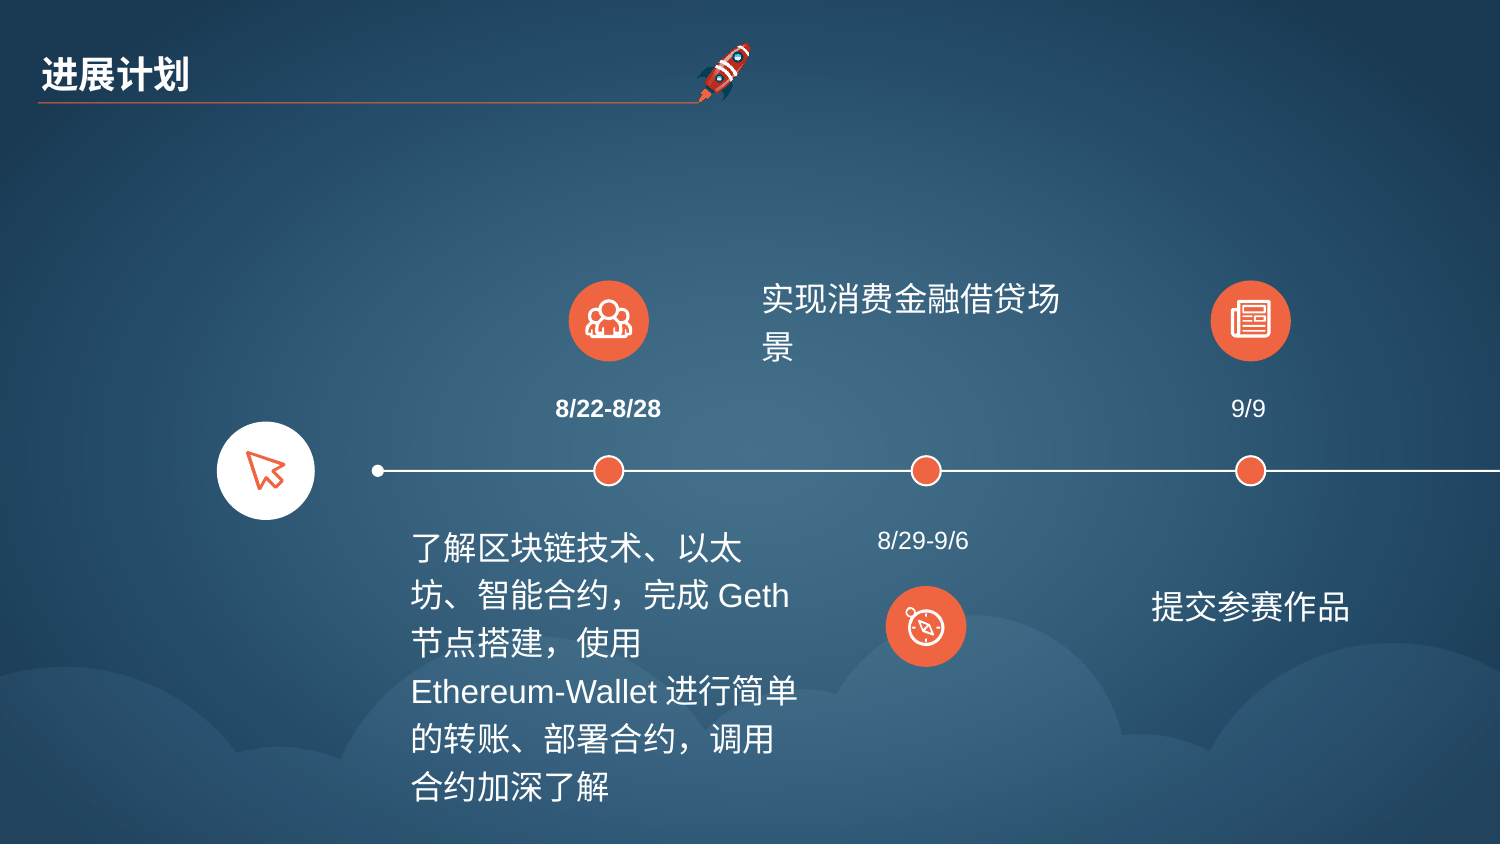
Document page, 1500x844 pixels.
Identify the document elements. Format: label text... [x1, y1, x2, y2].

text_box [246, 451, 286, 491]
text_box 实现消费金融借贷场景 [761, 270, 1092, 367]
text_box [1210, 280, 1291, 362]
picture [0, 0, 1500, 844]
text_box 8/29-9/6 [864, 518, 982, 555]
text_box [905, 607, 945, 647]
text_box 8/22-8/28 [549, 386, 668, 423]
text_box [585, 299, 633, 339]
text_box 了解区块链技术、以太坊、智能合约，完成Geth节点搭建，使用Ethereum-Wallet进行简单的转账、部署合约，调用合约加深了解 [410, 518, 807, 807]
text_box [1236, 456, 1266, 486]
text_box [594, 456, 624, 486]
text_box [1230, 299, 1271, 338]
text_box [371, 464, 594, 477]
text_box 进展计划 [41, 43, 207, 104]
text_box 9/9 [1190, 386, 1308, 423]
text_box [911, 456, 941, 486]
text_box 提交参赛作品 [1085, 578, 1416, 627]
text_box [216, 421, 315, 520]
text_box [885, 585, 967, 667]
text_box [568, 280, 649, 362]
